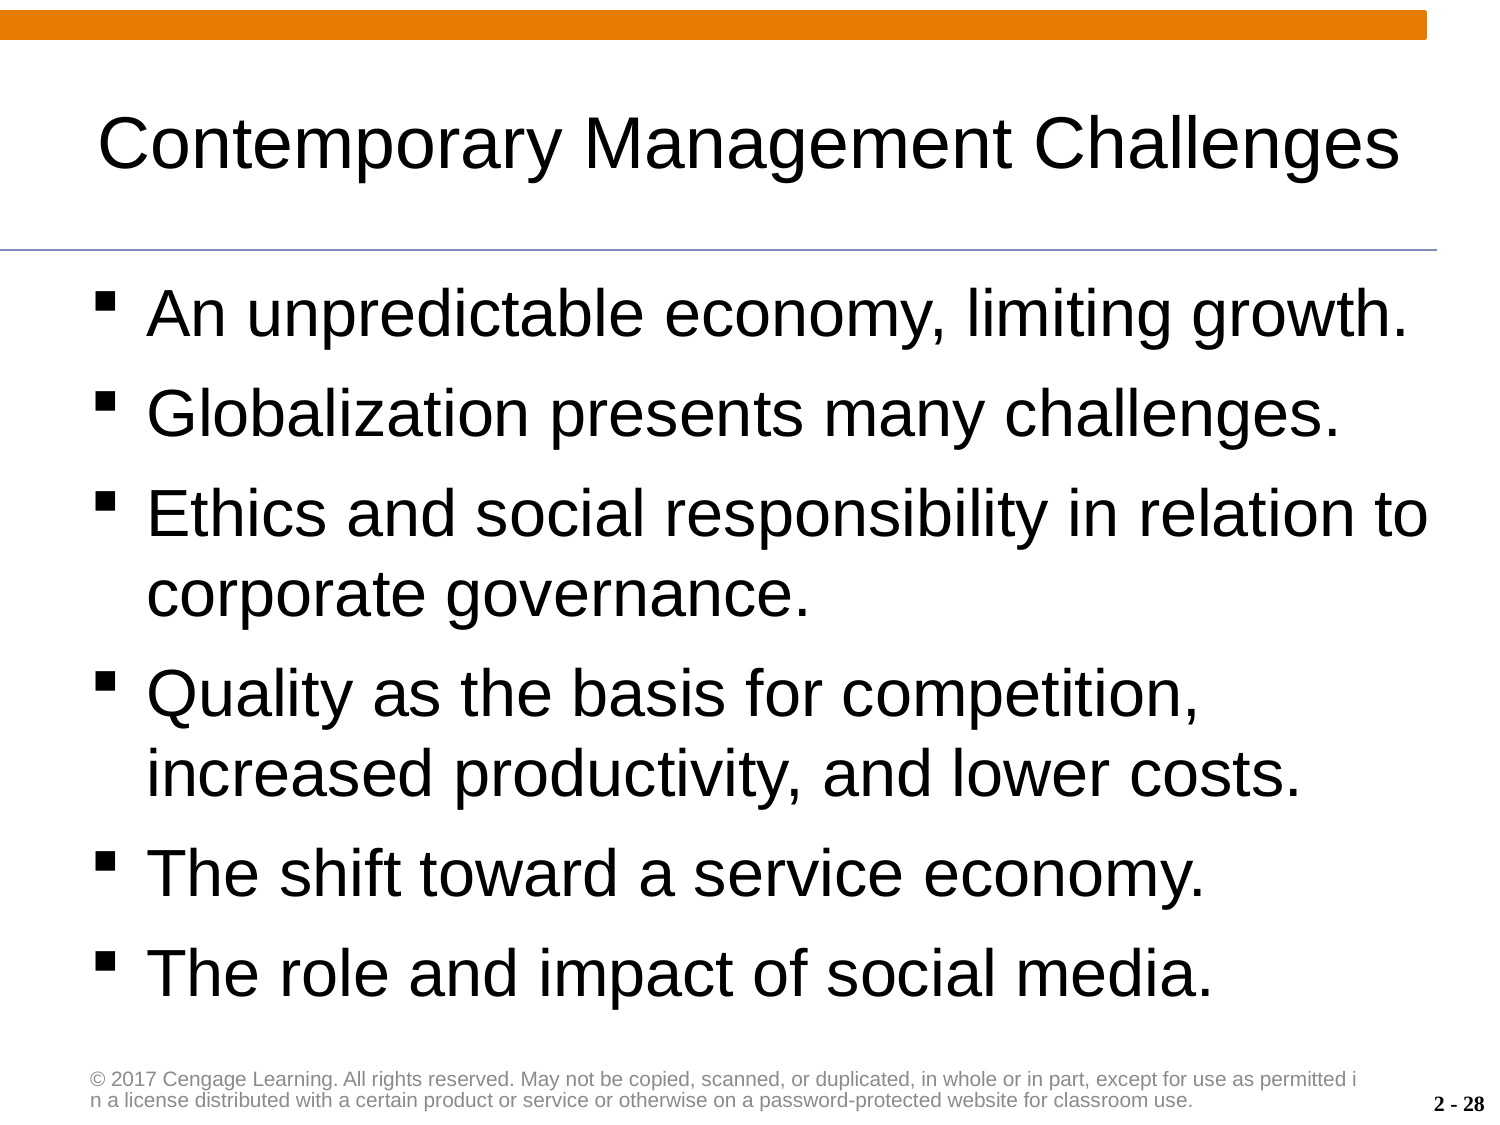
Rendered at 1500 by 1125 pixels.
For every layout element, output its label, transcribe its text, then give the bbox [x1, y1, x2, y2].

title Contemporary Management Challenges [75, 45, 1425, 233]
list An unpredictable economy, limiting growth. Globalization presents many challenges. Ethics and social responsibility in relation to corporate governance. Quality as the basis for competition, increased productivity, and lower costs. The shift toward a service economy. The role and impact of social media. [75, 262, 1500, 1025]
footer © 2017 Cengage Learning. All rights reserved. May not be copied, scanned, or duplicated, in whole or in part, except for use as permitted in a license distributed with a certain product or service or otherwise on a password-protected website for classroom use. [75, 1037, 1375, 1120]
